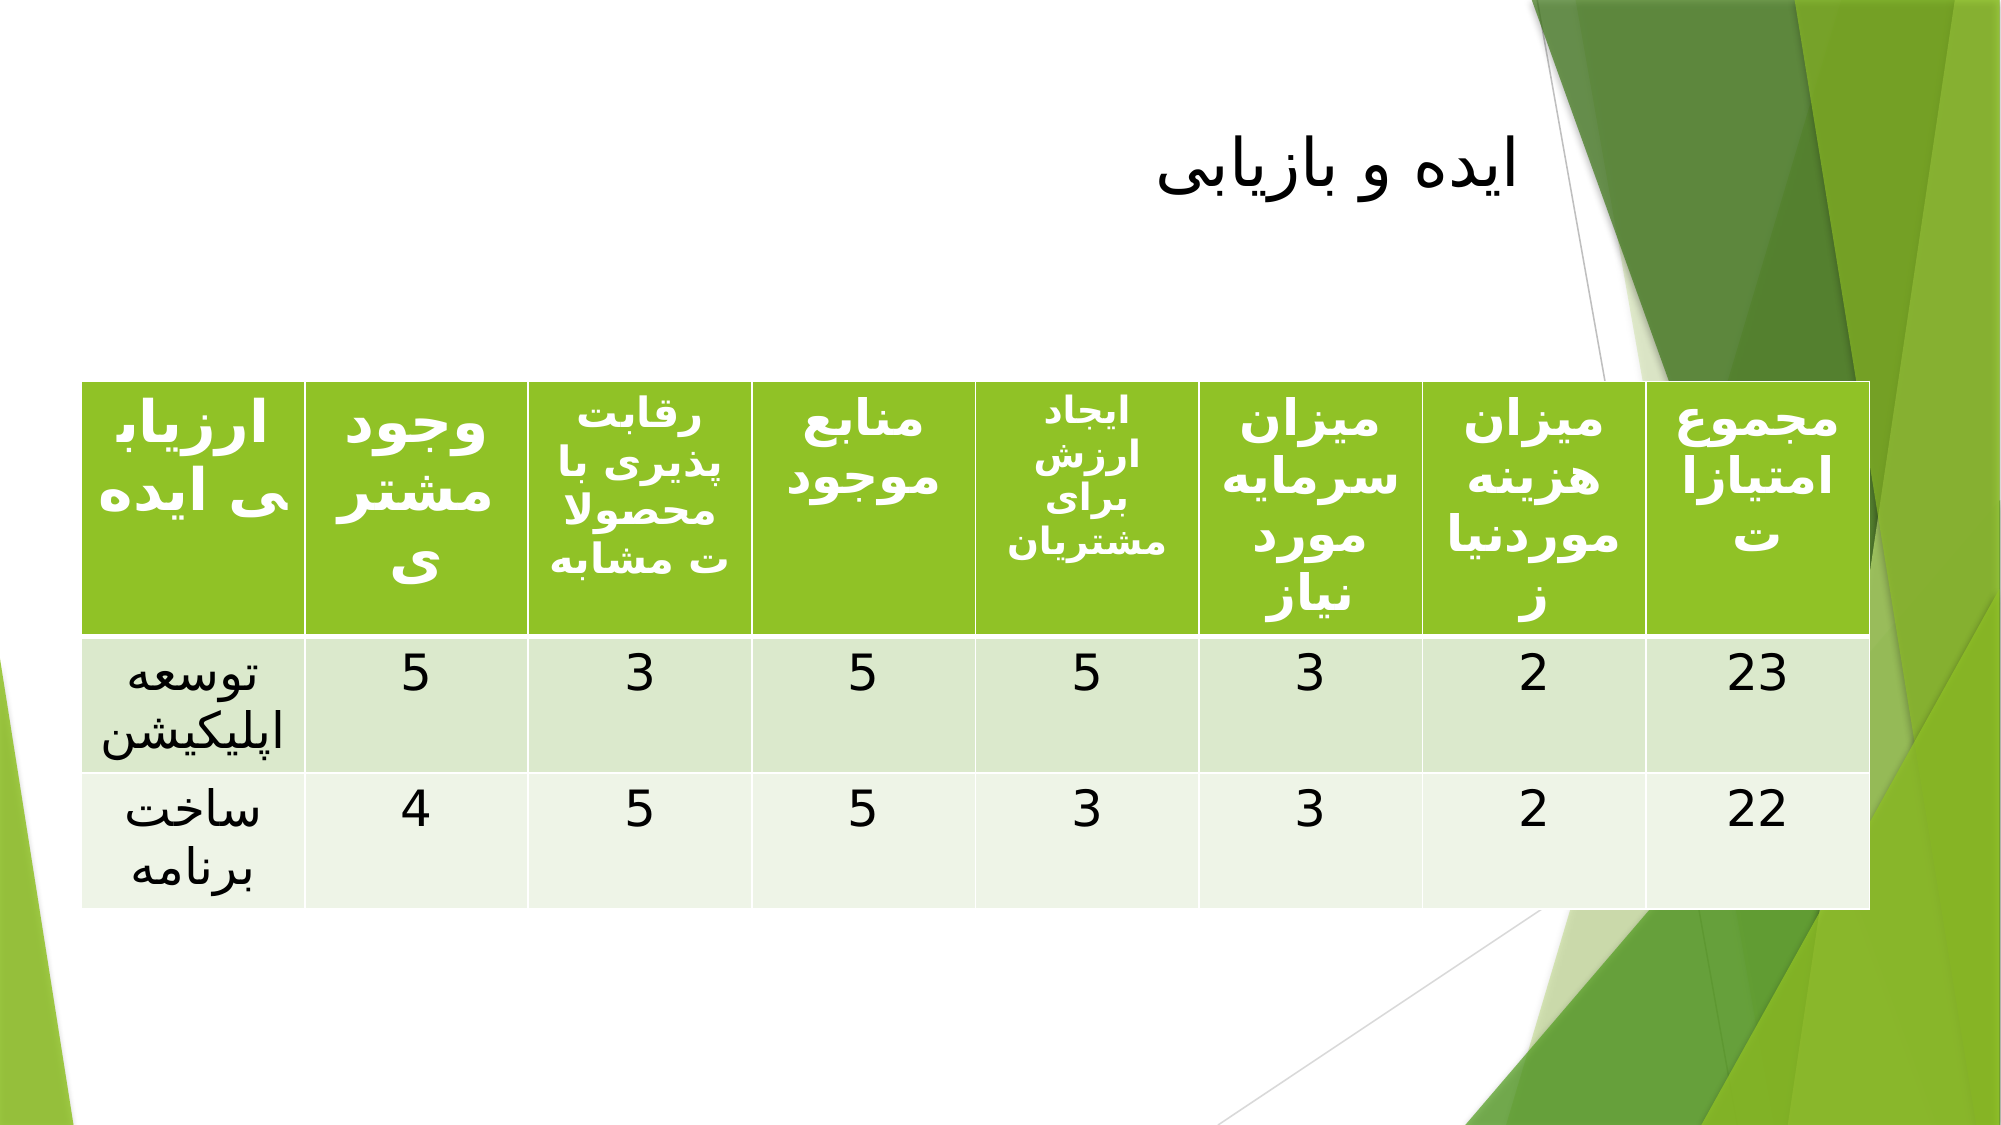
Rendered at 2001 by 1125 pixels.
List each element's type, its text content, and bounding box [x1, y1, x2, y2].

table_cell 22 [1647, 774, 1869, 908]
table_cell 3 [1200, 774, 1422, 908]
table_cell 2 [1423, 774, 1645, 908]
table_cell 3 [1200, 639, 1422, 772]
table_header میزان سرمایه مورد نیاز [1200, 382, 1422, 634]
text_box ایده و بازیابی [645, 112, 1536, 208]
table_header منابع موجود [753, 382, 975, 634]
table_header میزان هزینه موردنیاز [1423, 382, 1645, 634]
table_cell 5 [976, 639, 1198, 772]
table_header ارزیابی ایده [82, 382, 304, 634]
table_header ایجاد ارزش برای مشتریان [976, 382, 1198, 634]
table_cell 23 [1647, 639, 1869, 772]
table_cell 2 [1423, 639, 1645, 772]
table_cell 5 [529, 774, 751, 908]
table_cell 3 [529, 639, 751, 772]
table_cell 5 [306, 639, 527, 772]
table_cell 4 [306, 774, 527, 908]
table_cell توسعه اپلیکیشن [82, 639, 304, 772]
table_header مجموع امتیازات [1647, 382, 1869, 634]
table_header وجود مشتری [306, 382, 527, 634]
table_header رقابت پذیری با محصولات مشابه [529, 382, 751, 634]
table_cell ساخت برنامه [82, 774, 304, 908]
table_cell 5 [753, 639, 975, 772]
table_cell 3 [976, 774, 1198, 908]
table_cell 5 [753, 774, 975, 908]
